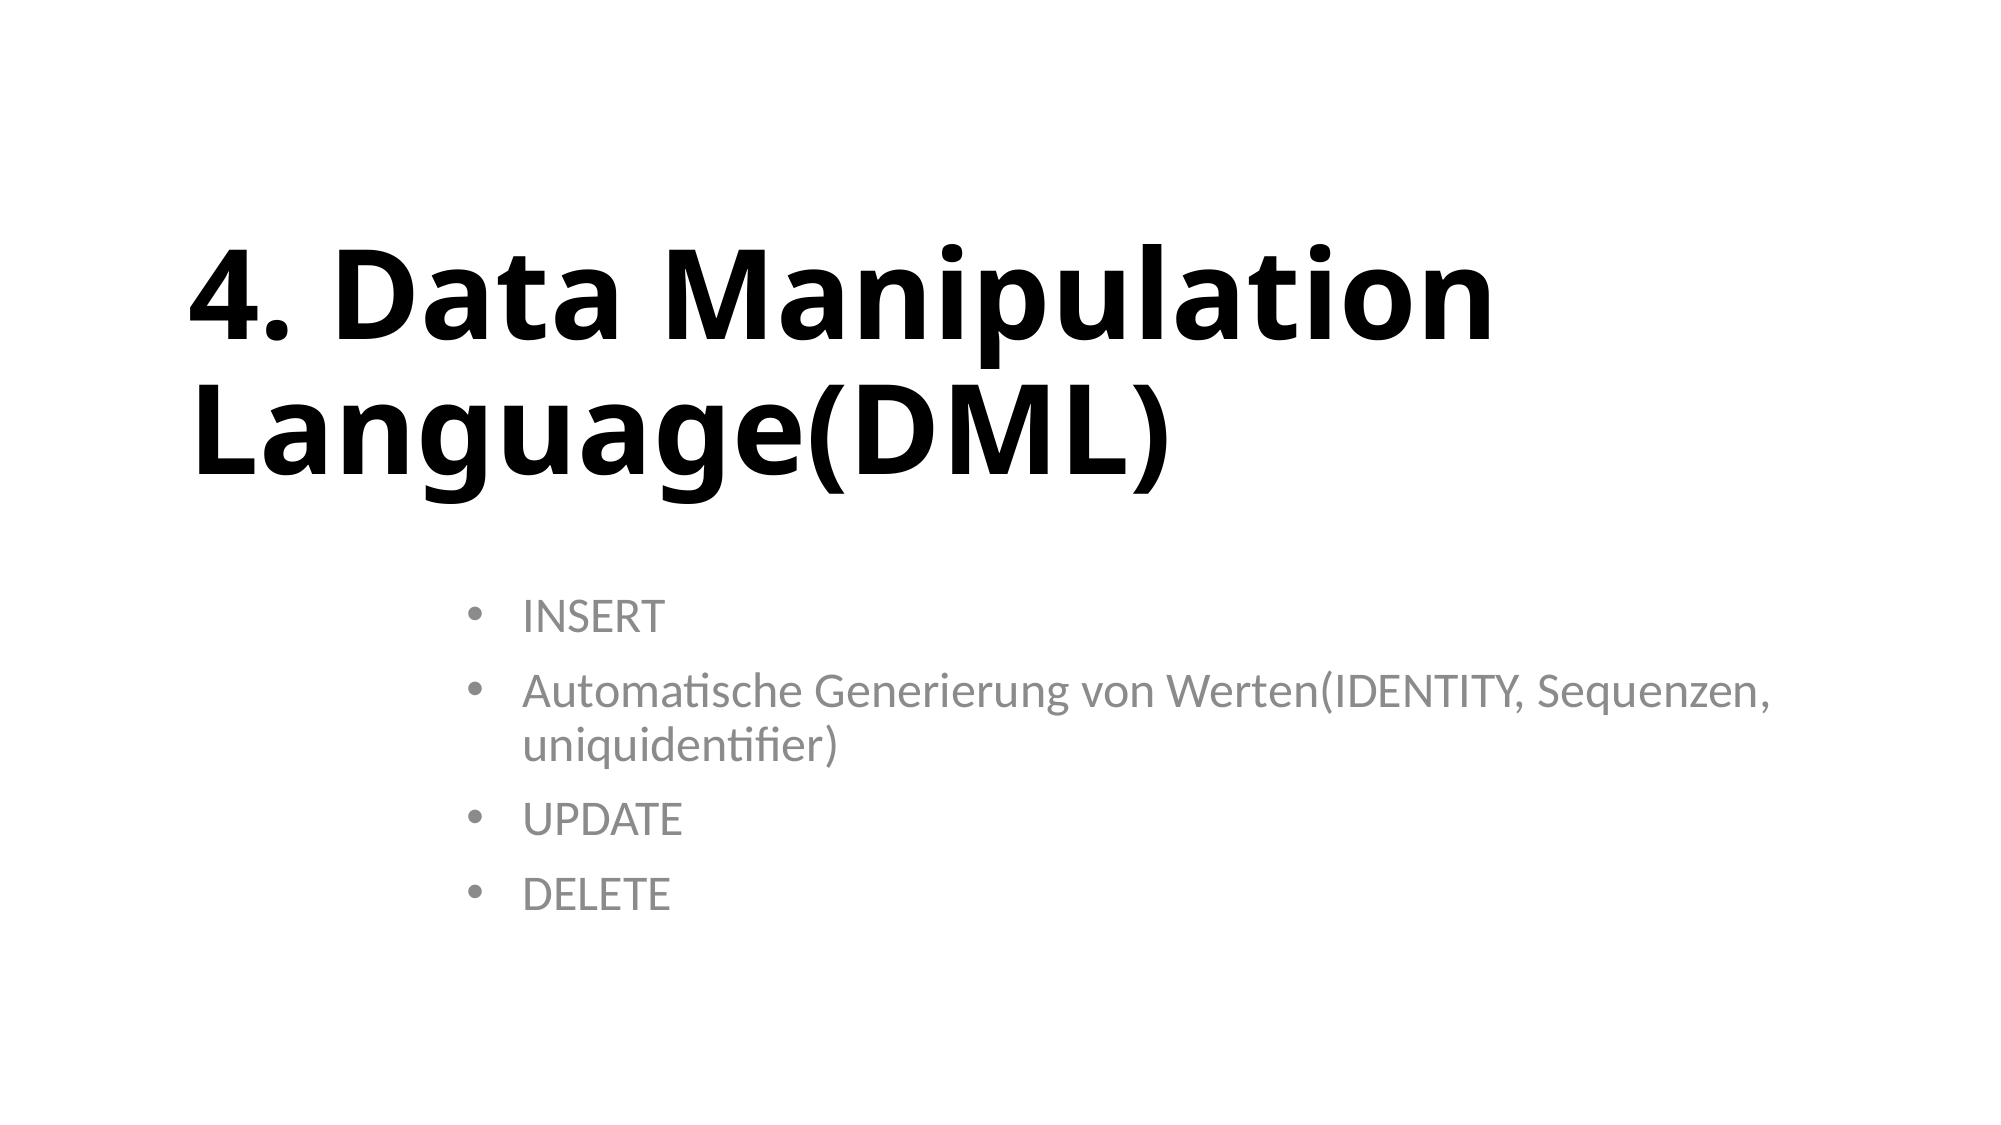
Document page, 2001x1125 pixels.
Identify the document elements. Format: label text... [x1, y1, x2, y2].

list INSERT Automatische Generierung von Werten(IDENTITY, Sequenzen, uniquidentifier) UPDATE DELETE [451, 581, 1858, 966]
title 4. Data Manipulation Language(DML) [173, 223, 1721, 510]
